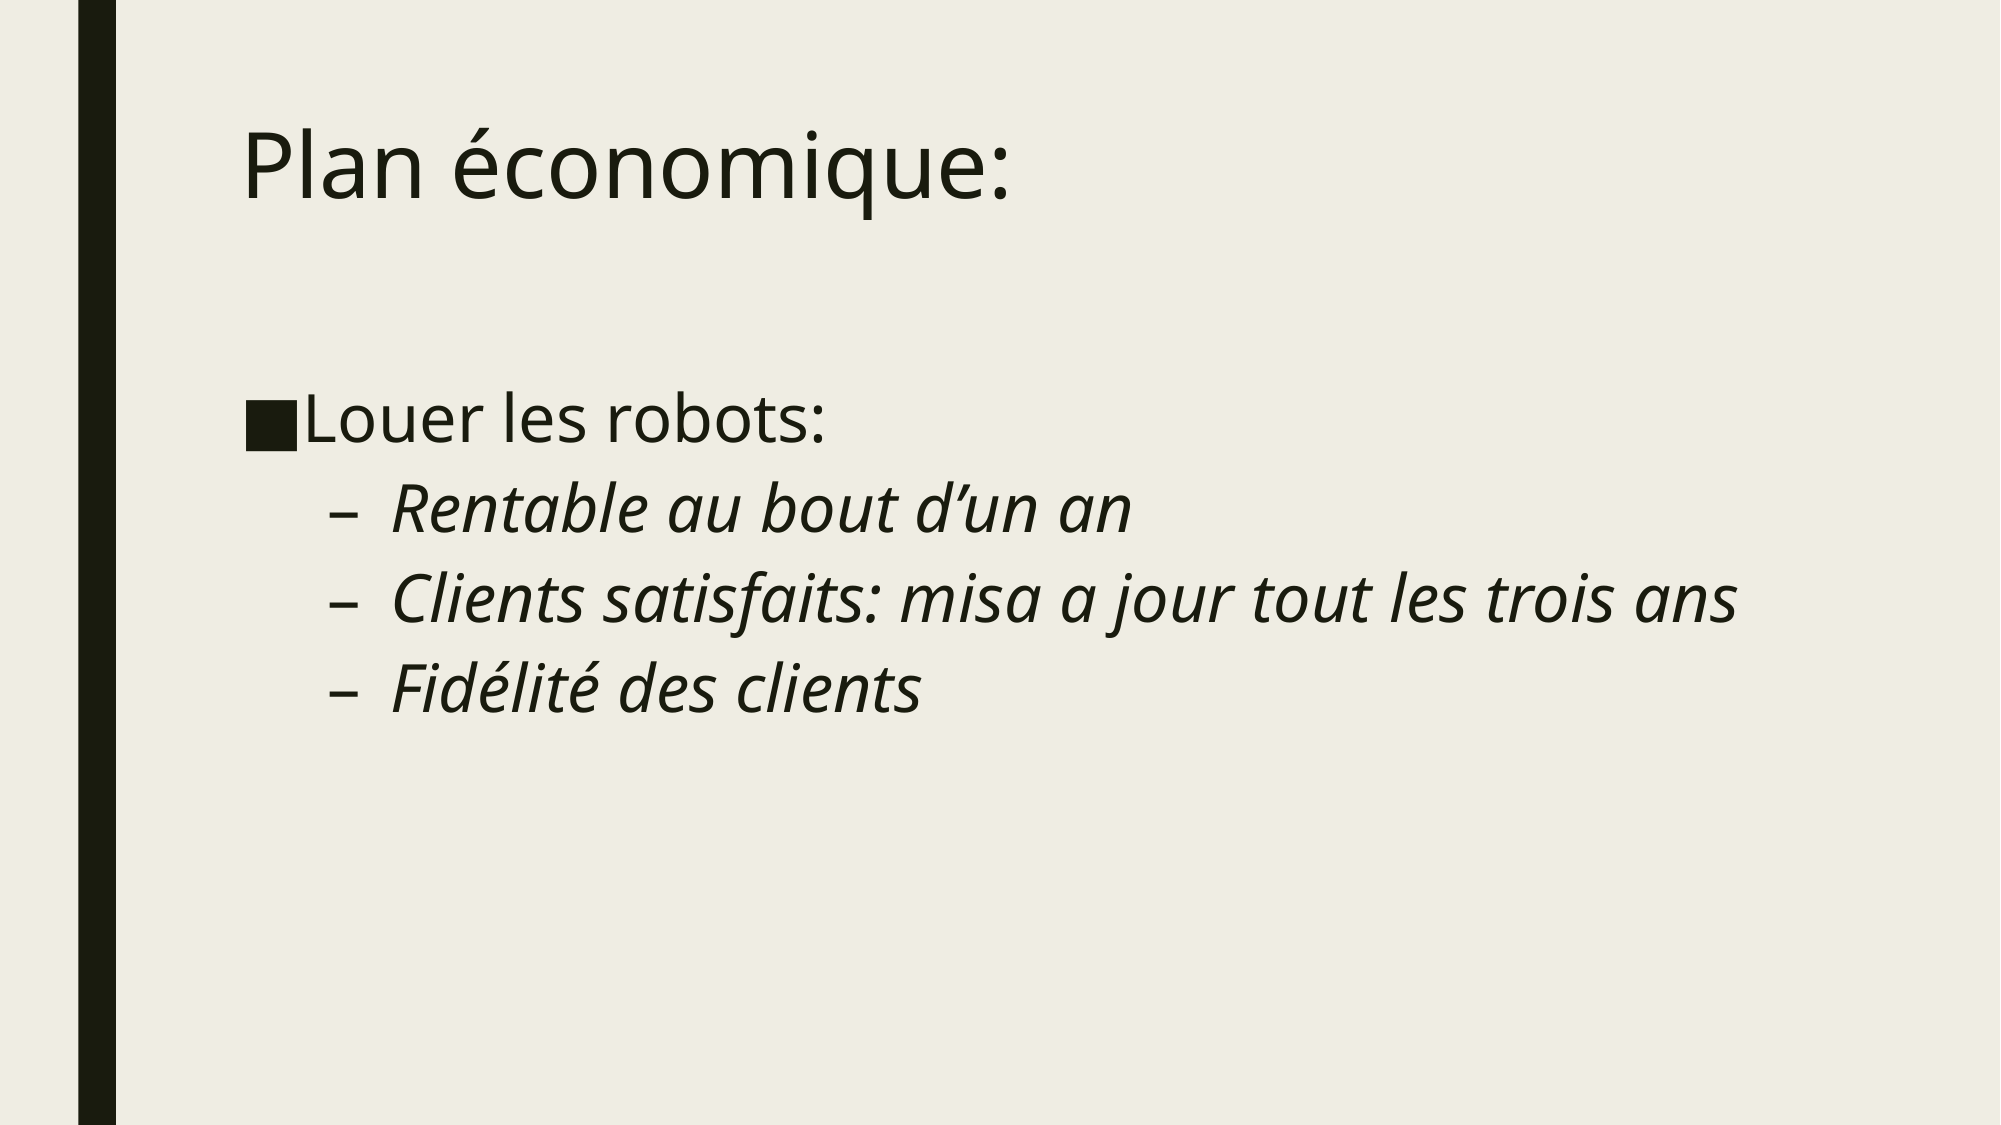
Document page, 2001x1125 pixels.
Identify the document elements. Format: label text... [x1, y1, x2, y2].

list Louer les robots: Rentable au bout d’un an Clients satisfaits: misa a jour tout les trois ans Fidélité des clients [225, 375, 1800, 963]
title Plan économique: [225, 112, 1800, 357]
